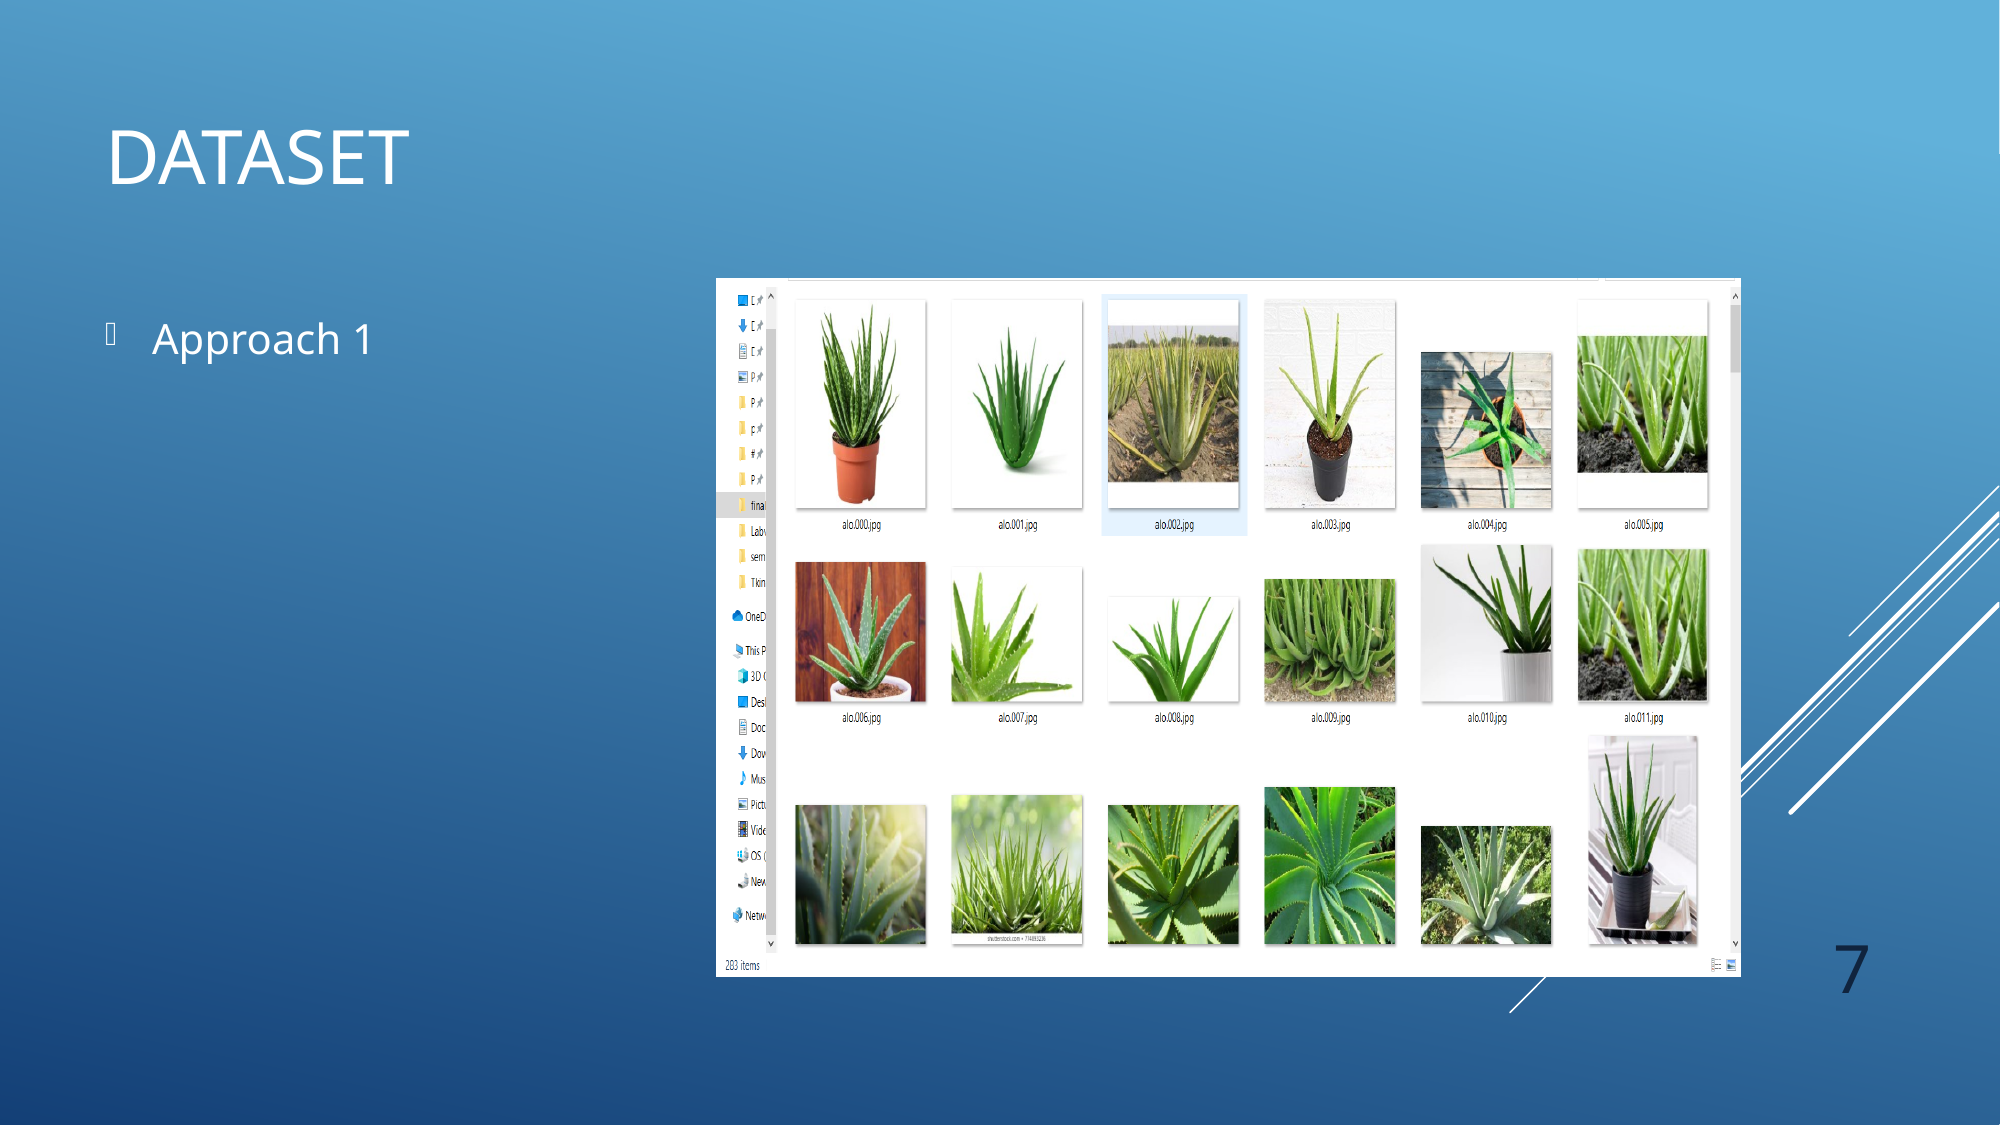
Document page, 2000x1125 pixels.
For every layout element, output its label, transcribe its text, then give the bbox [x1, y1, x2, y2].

list Approach 1 [90, 278, 539, 398]
title dataset [90, 30, 1490, 279]
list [715, 277, 1742, 977]
slide_number 7 [1699, 915, 1887, 1025]
